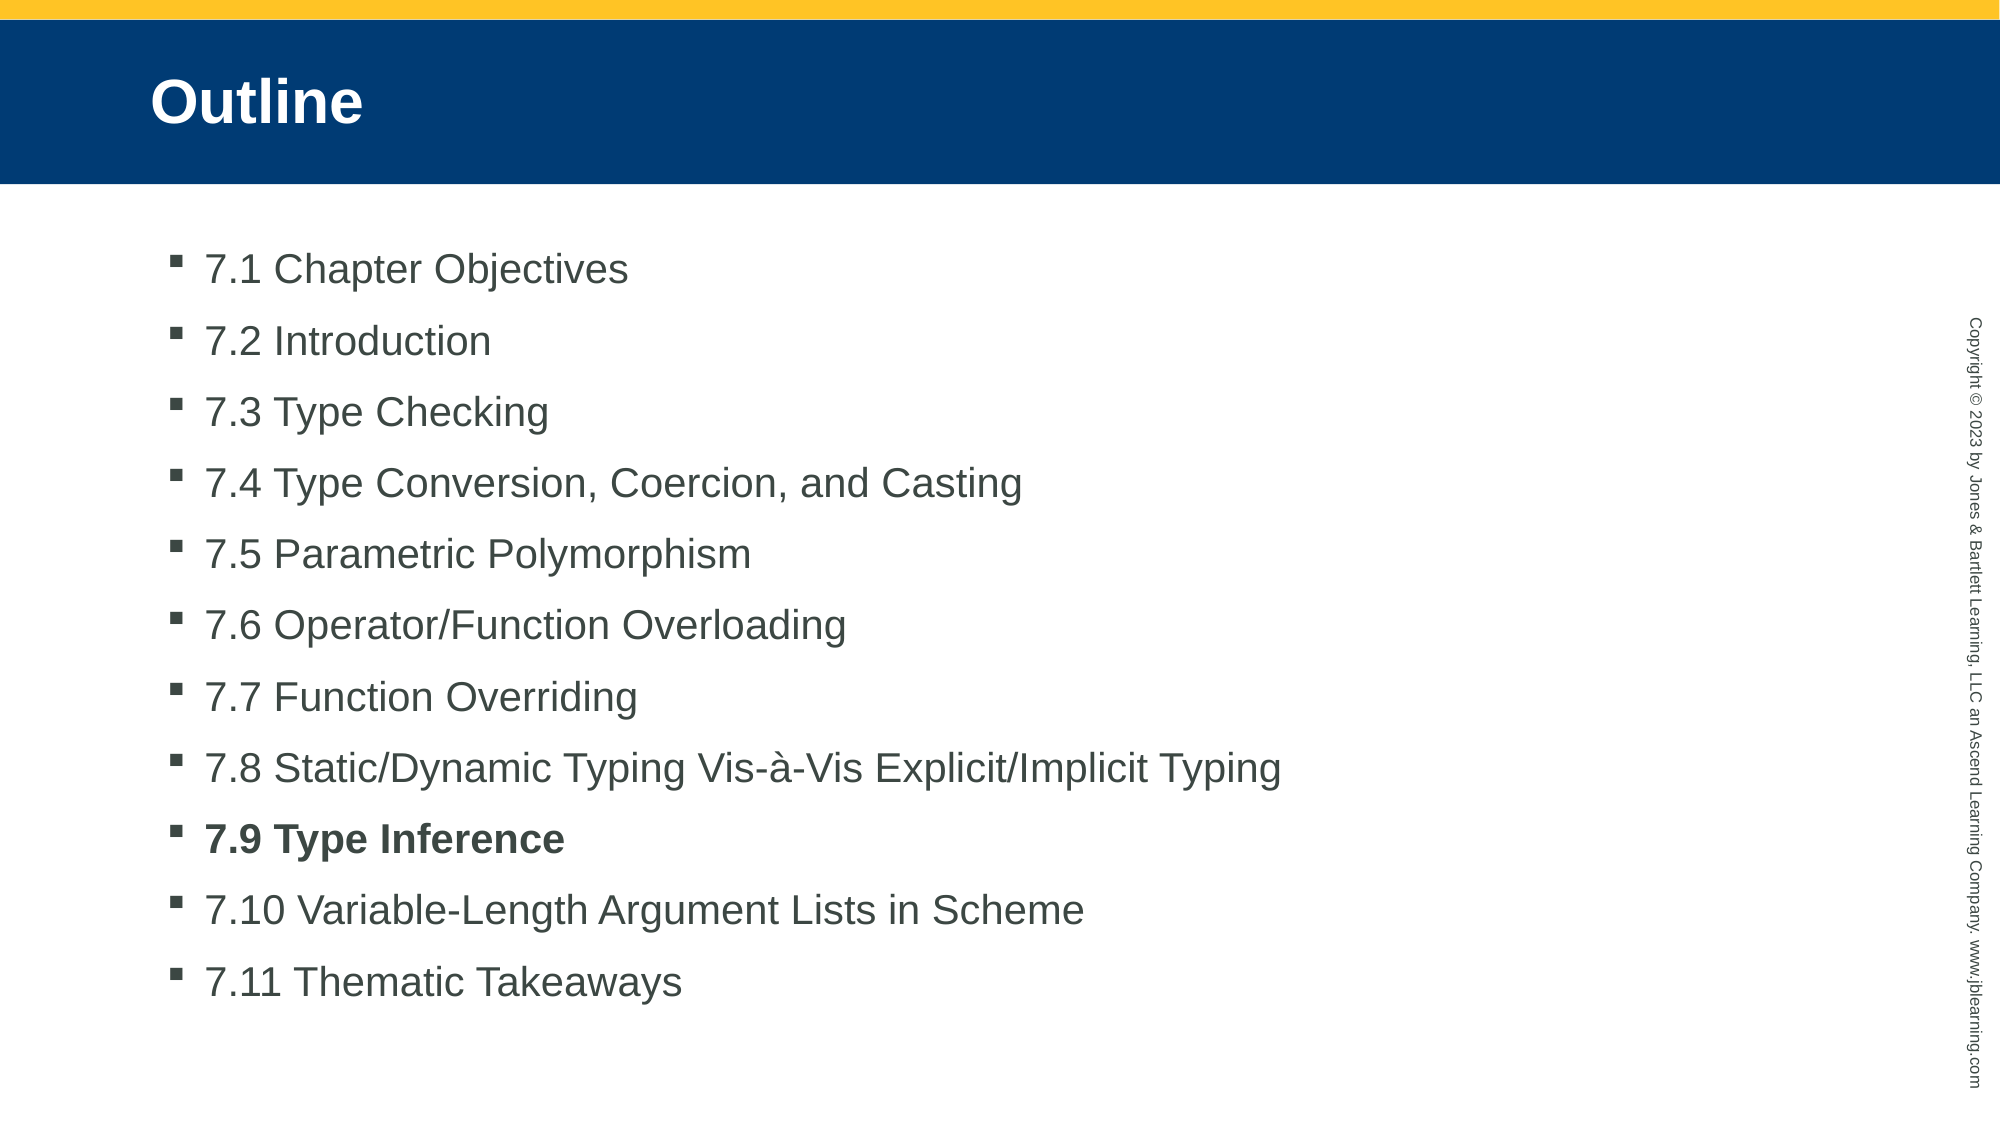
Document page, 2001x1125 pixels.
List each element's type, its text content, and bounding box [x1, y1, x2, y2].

list 7.1 Chapter Objectives 7.2 Introduction 7.3 Type Checking 7.4 Type Conversion, Coercion, and Casting 7.5 Parametric Polymorphism 7.6 Operator/Function Overloading 7.7 Function Overriding 7.8 Static/Dynamic Typing Vis-à-Vis Explicit/Implicit Typing 7.9 Type Inference 7.10 Variable-Length Argument Lists in Scheme 7.11 Thematic Takeaways [151, 244, 1840, 1016]
title Outline [0, 19, 2000, 185]
